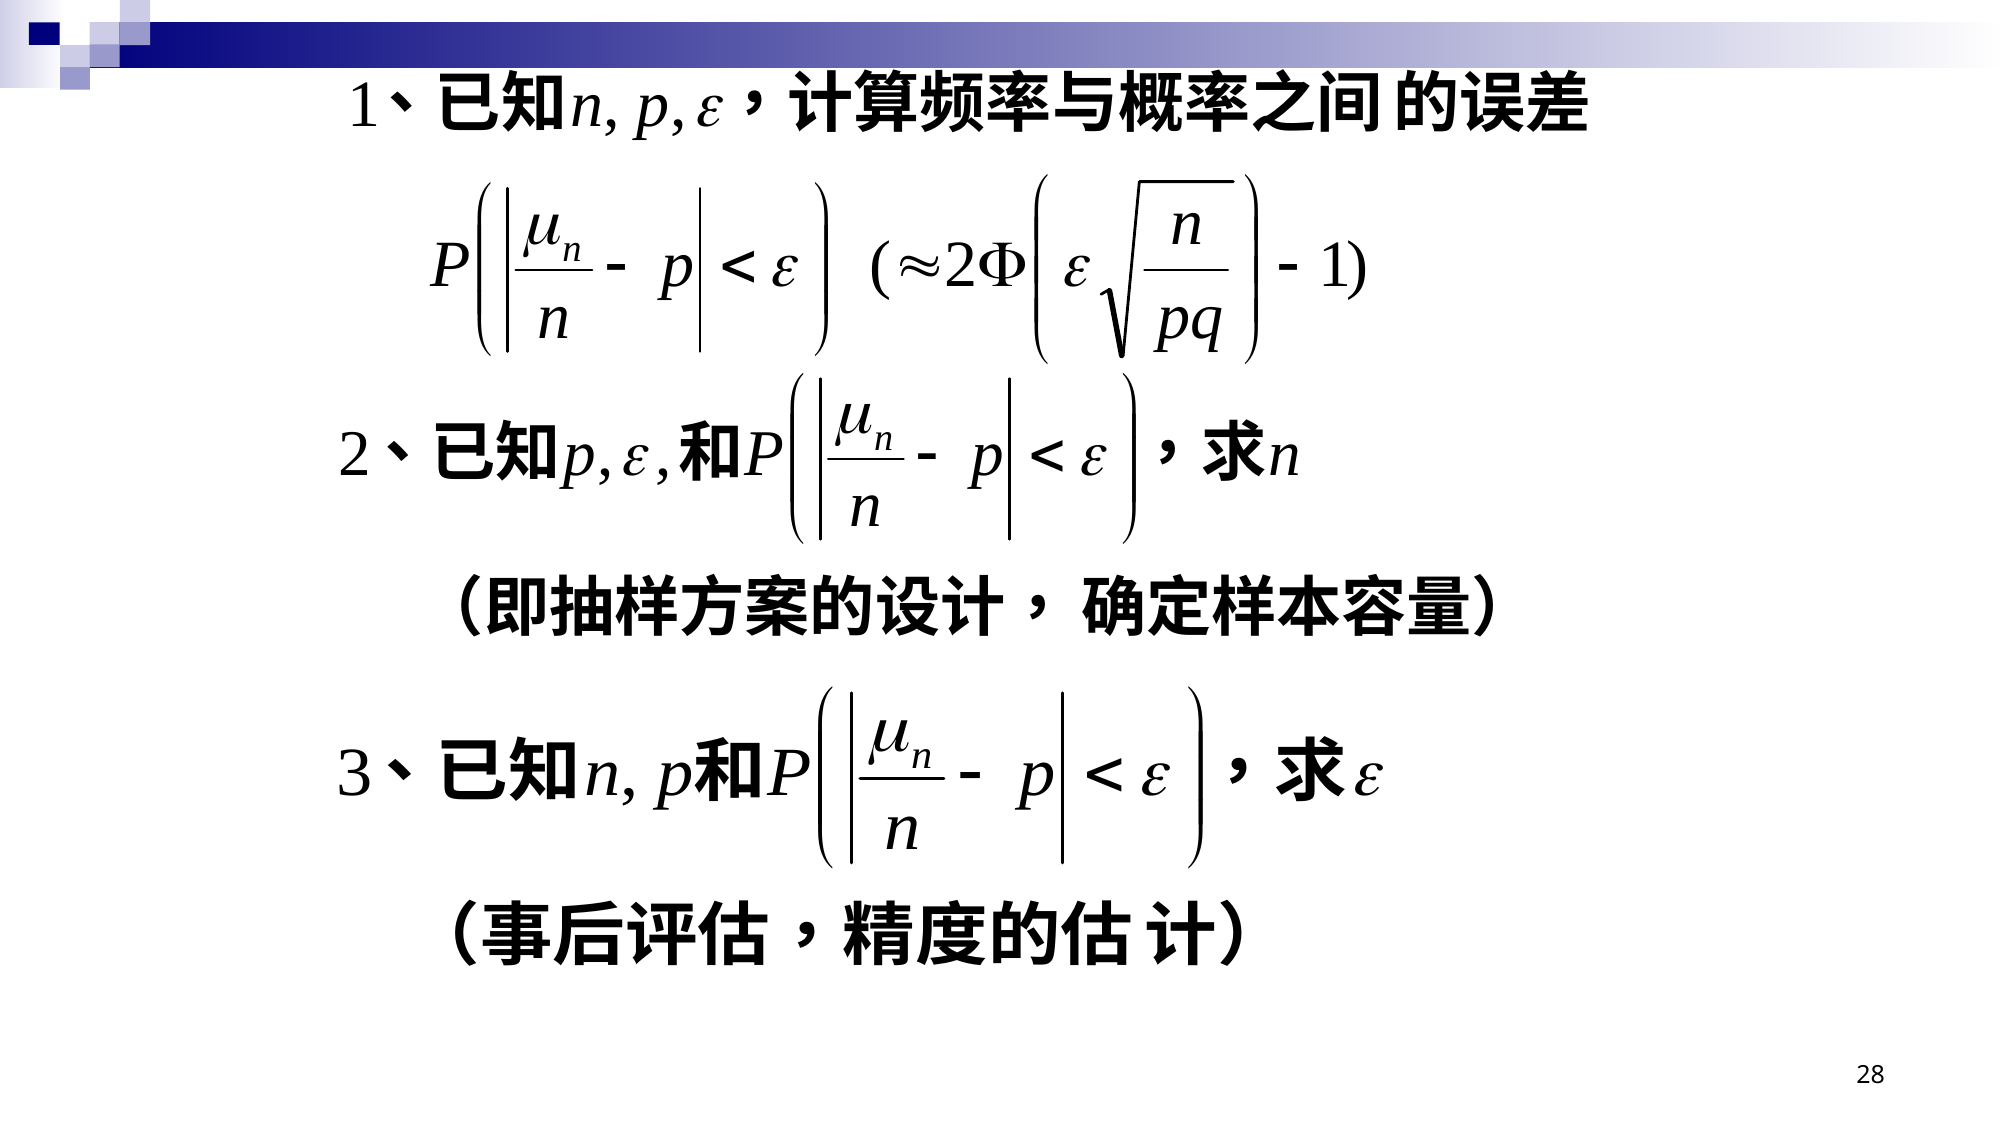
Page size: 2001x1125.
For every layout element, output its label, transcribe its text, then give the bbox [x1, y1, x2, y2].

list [328, 357, 1530, 662]
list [344, 59, 1608, 380]
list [327, 670, 1405, 993]
slide_number 28 [1433, 1025, 1900, 1100]
